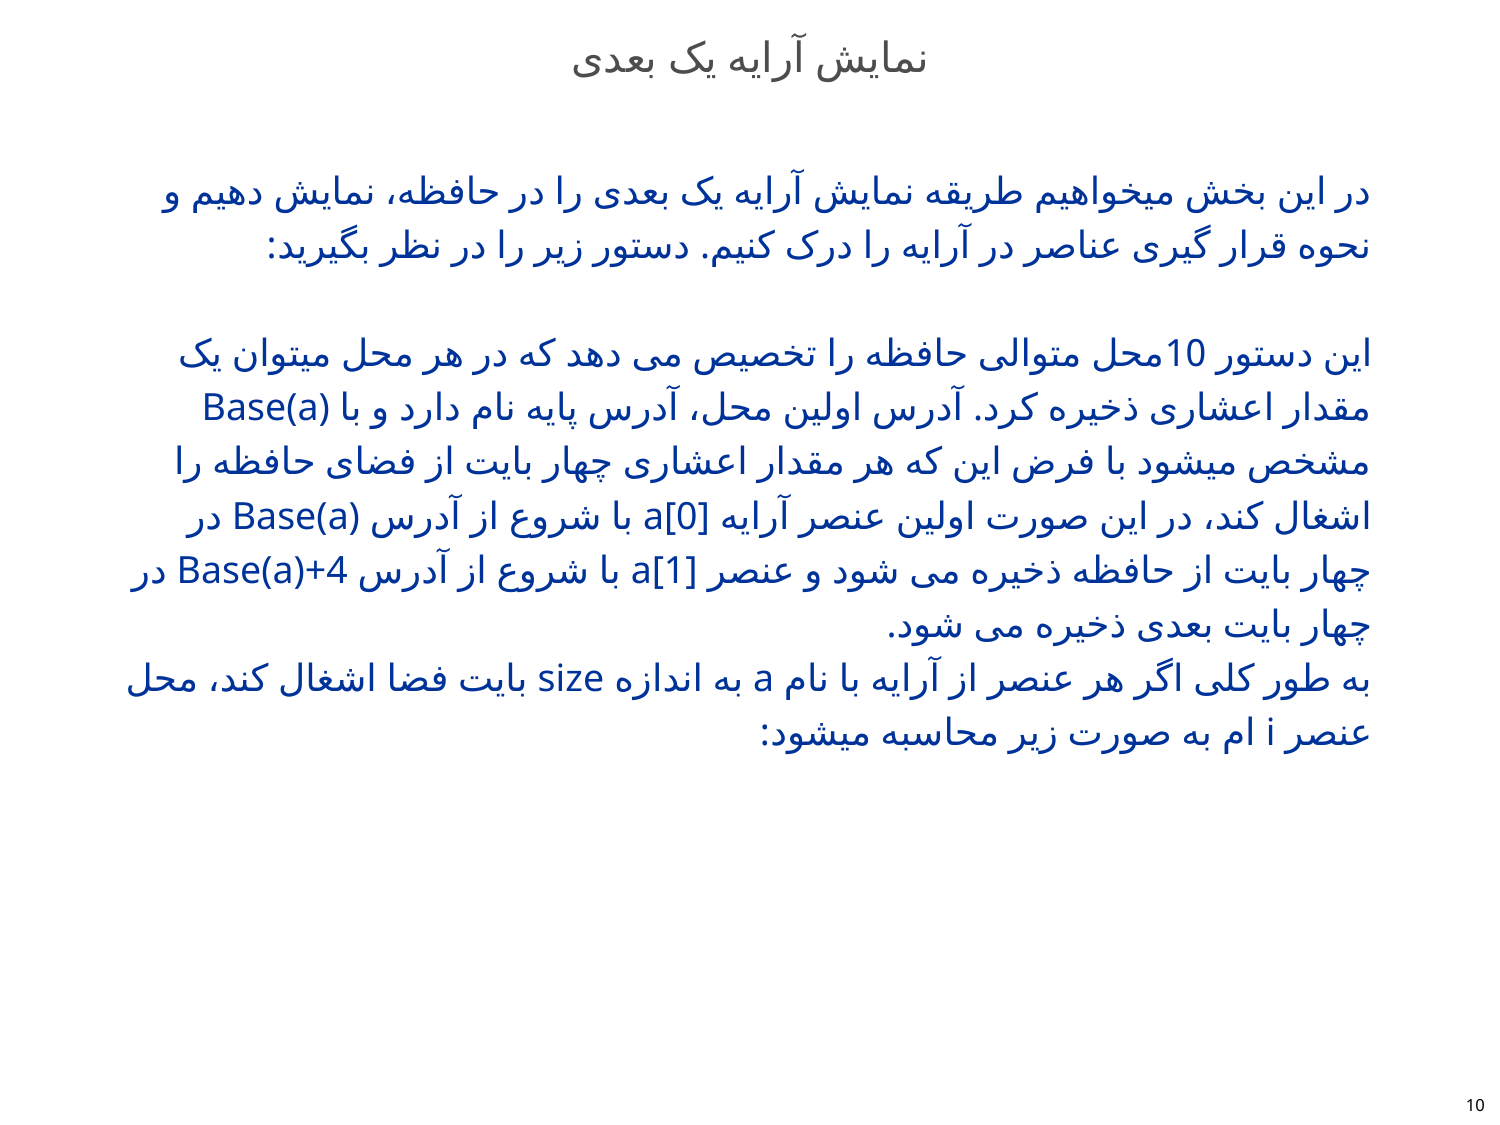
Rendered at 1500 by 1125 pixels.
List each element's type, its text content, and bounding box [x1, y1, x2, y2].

slide_number 10 [1187, 1087, 1500, 1125]
title نمایش آرایه یک بعدی [0, 24, 1500, 101]
